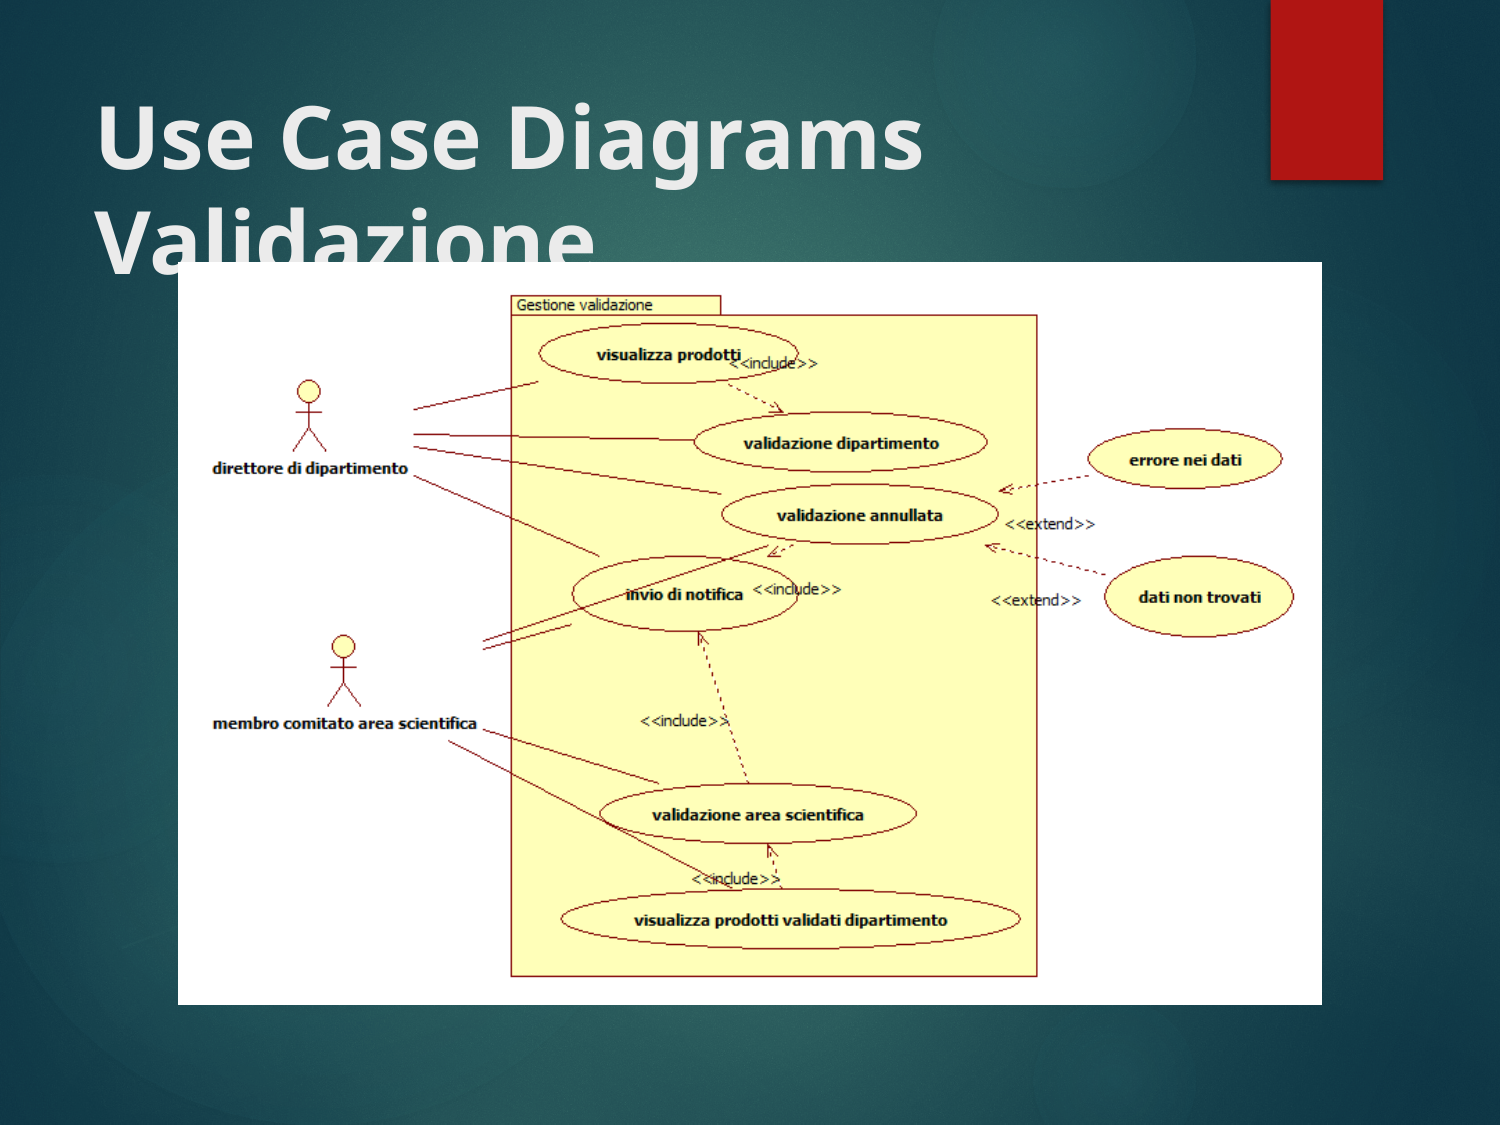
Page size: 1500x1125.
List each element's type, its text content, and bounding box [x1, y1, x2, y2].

title Use Case Diagrams Validazione [79, 74, 1237, 304]
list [178, 262, 1322, 1006]
